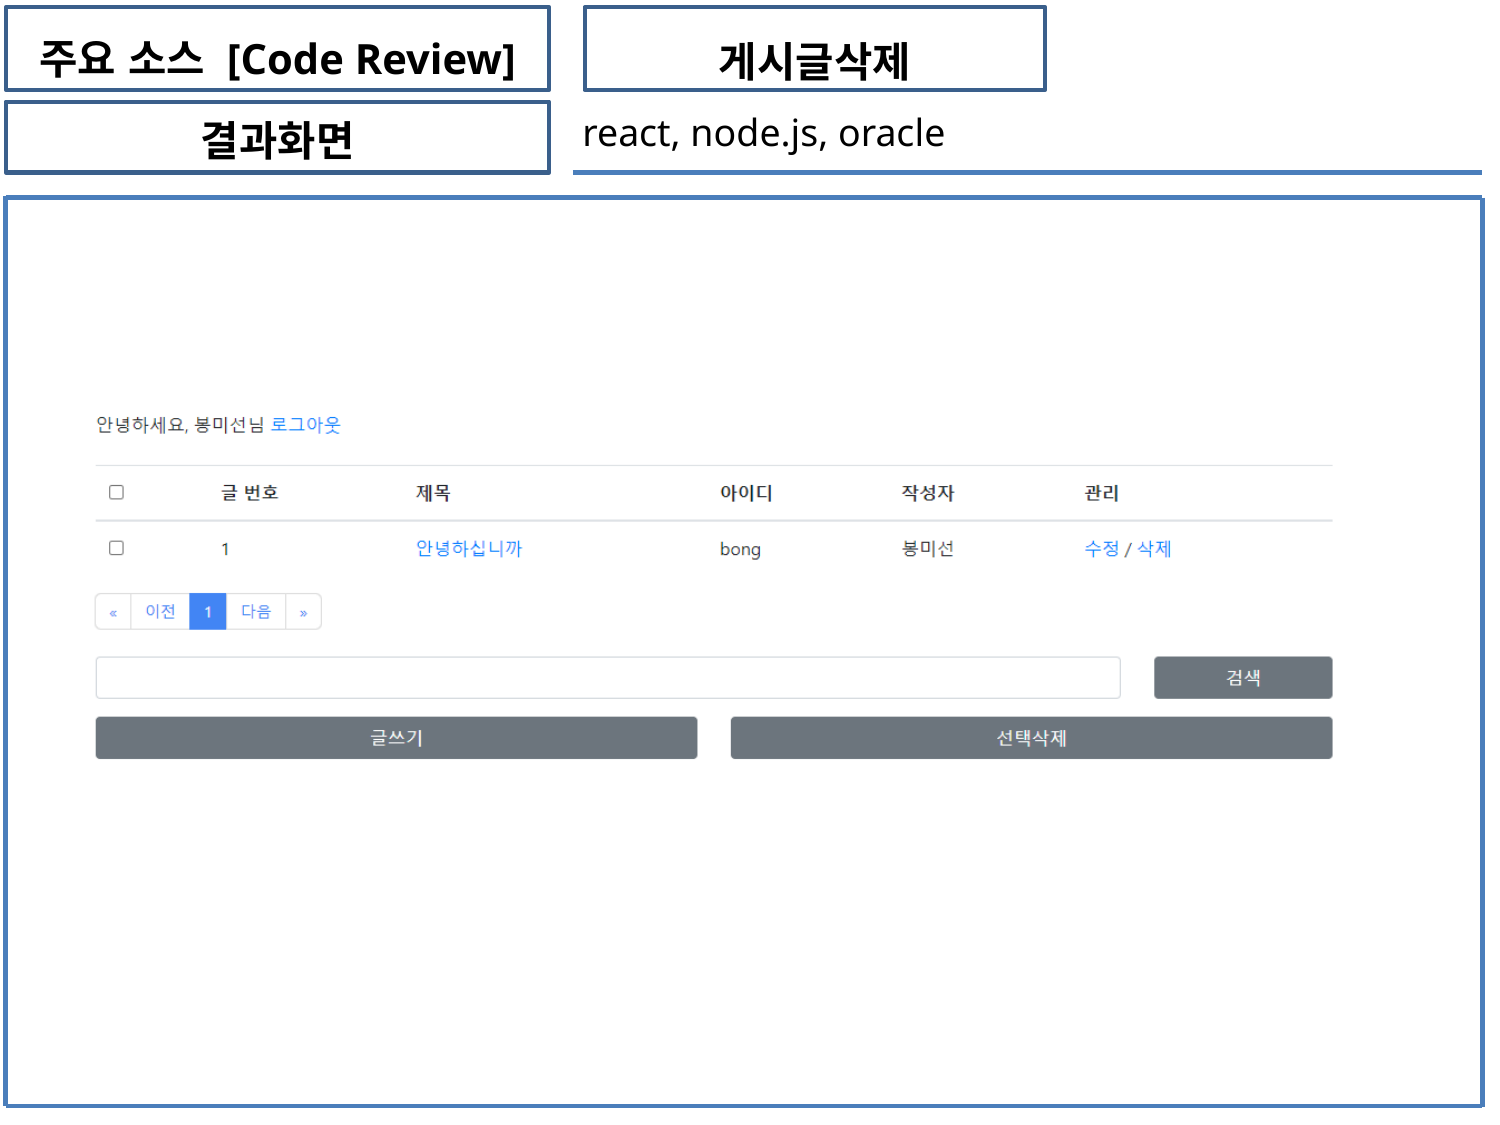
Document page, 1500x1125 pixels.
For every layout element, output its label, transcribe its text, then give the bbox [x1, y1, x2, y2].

text_box 게시글삭제 [583, 5, 1047, 92]
picture [88, 396, 1346, 779]
text_box 주요 소스 [Code Review] [4, 5, 551, 92]
text_box 결과화면 [4, 100, 551, 175]
text_box react, node.js, oracle [567, 101, 961, 162]
